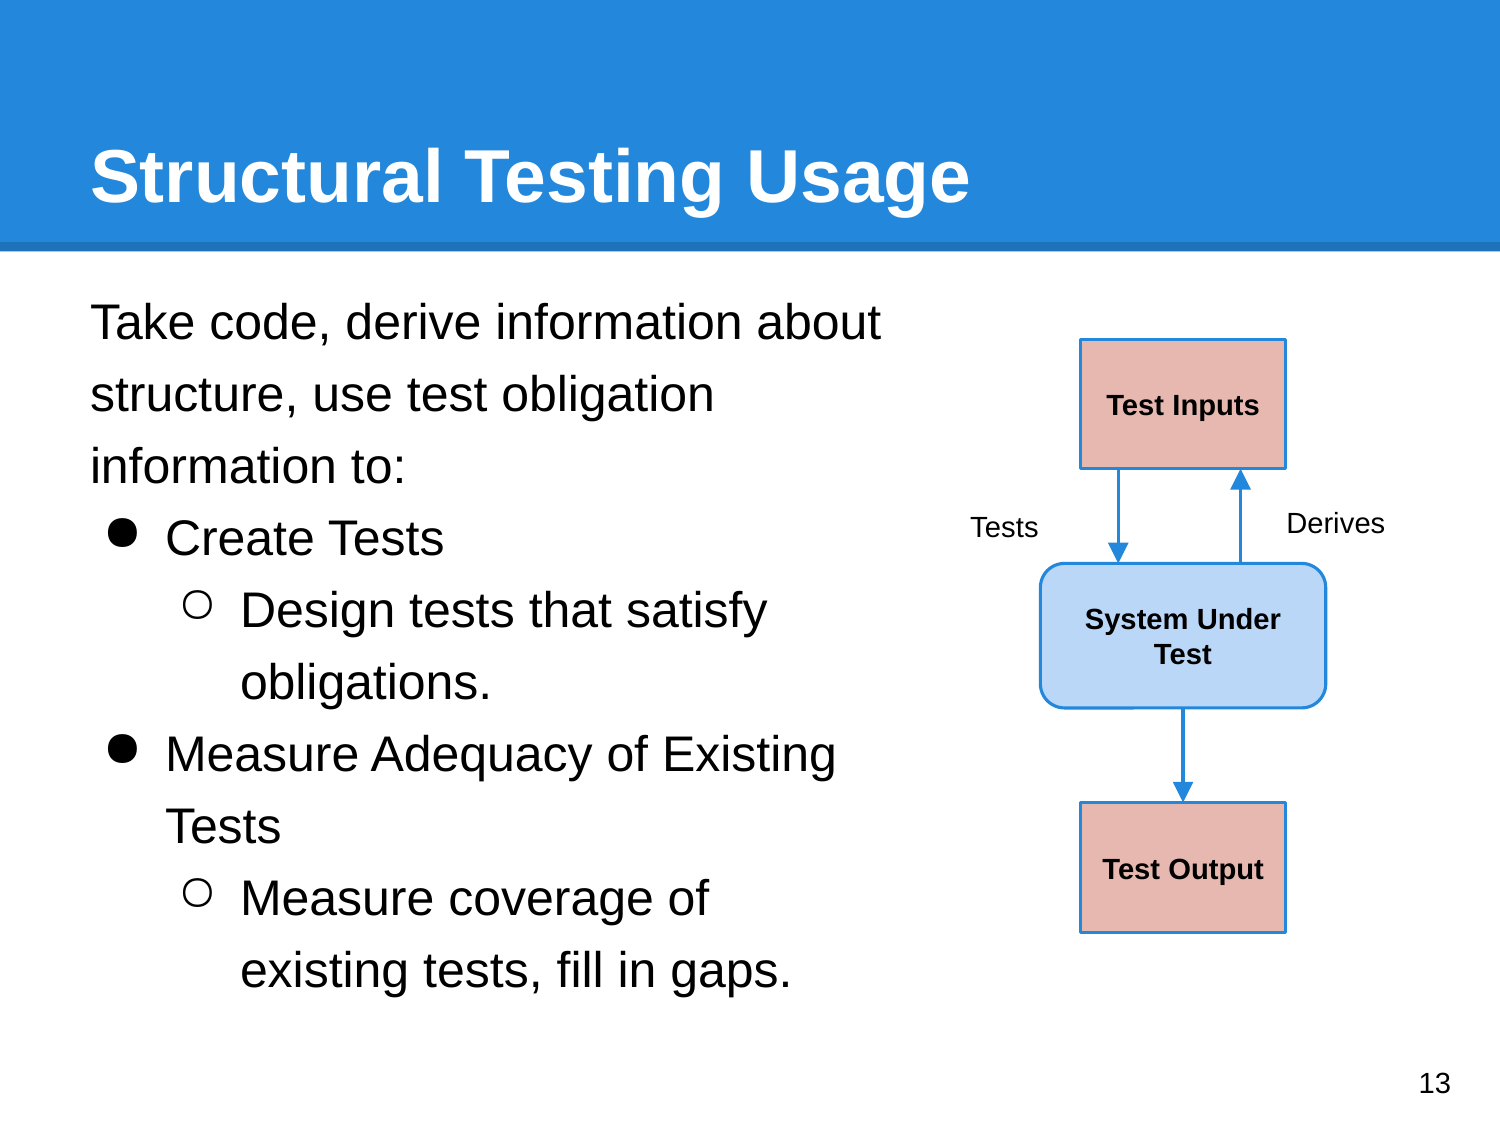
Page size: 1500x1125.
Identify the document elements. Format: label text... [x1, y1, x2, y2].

text_box Test Inputs [1080, 339, 1286, 469]
text_box Test Output [1080, 802, 1286, 933]
title Structural Testing Usage [75, 45, 1425, 233]
text_box Tests [955, 493, 1109, 539]
text_box Derives [1271, 489, 1425, 534]
slide_number ‹#› [1403, 1038, 1494, 1125]
text_box System Under Test [1040, 563, 1326, 708]
list Take code, derive information about structure, use test obligation information to: Create Tests Design tests that satisfy obligations. Measure Adequacy of Existing Tests Measure coverage of existing tests, fill in gaps. [75, 262, 903, 1078]
